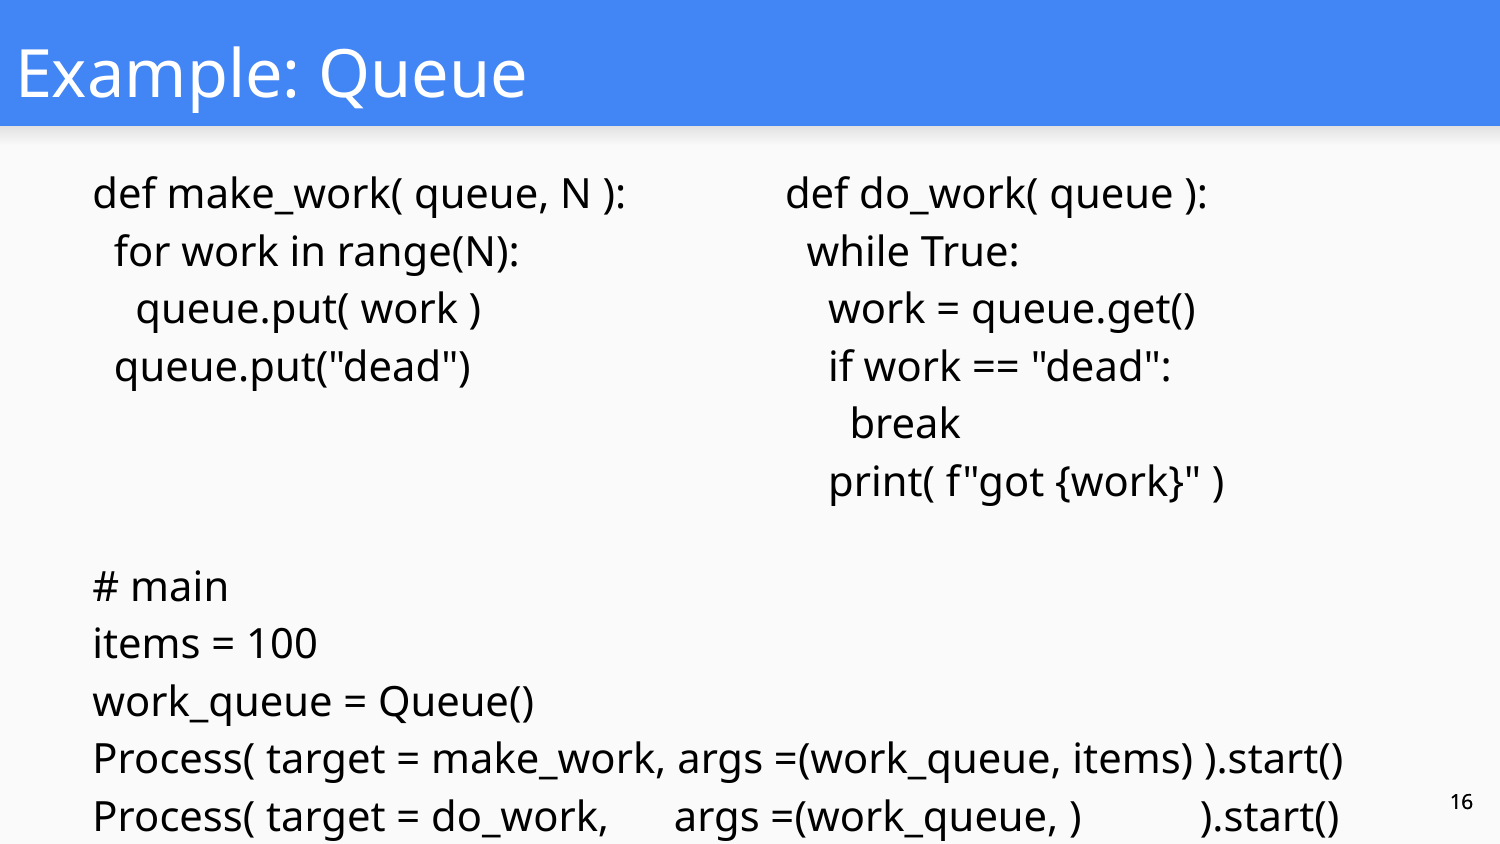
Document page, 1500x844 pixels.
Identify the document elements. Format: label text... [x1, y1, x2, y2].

list def do_work( queue ): while True: work = queue.get() if work == "dead": break print( f"got {work}" ) [770, 144, 1427, 519]
list def make_work( queue, N ): for work in range(N): queue.put( work ) queue.put("dead") [77, 144, 734, 519]
title Example: Queue [0, 0, 1500, 126]
slide_number ‹#› [1399, 770, 1489, 835]
list # main items = 100 work_queue = Queue() Process( target = make_work, args =(work_queue, items) ).start() Process( target = do_work, args =(work_queue, ) ).start() [77, 536, 1399, 844]
